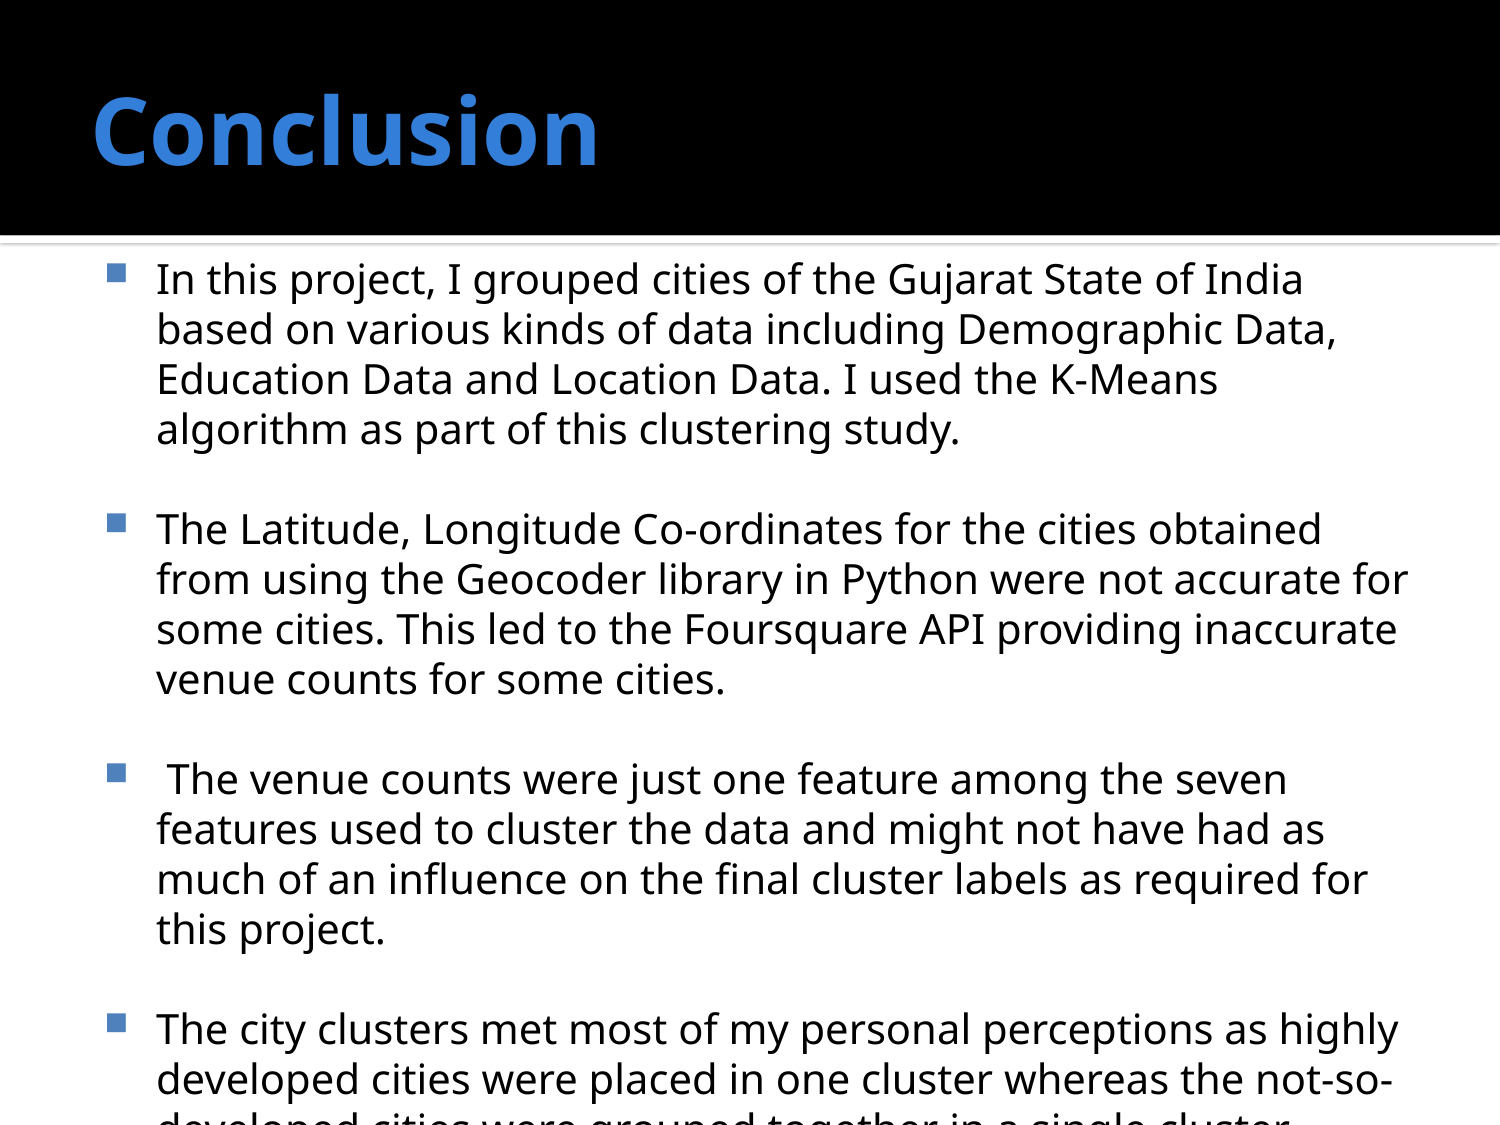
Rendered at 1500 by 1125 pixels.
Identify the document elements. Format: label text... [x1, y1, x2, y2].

title Conclusion [75, 25, 1425, 231]
list In this project, I grouped cities of the Gujarat State of India based on various kinds of data including Demographic Data, Education Data and Location Data. I used the K-Means algorithm as part of this clustering study. The Latitude, Longitude Co-ordinates for the cities obtained from using the Geocoder library in Python were not accurate for some cities. This led to the Foursquare API providing inaccurate venue counts for some cities. The venue counts were just one feature among the seven features used to cluster the data and might not have had as much of an influence on the final cluster labels as required for this project. The city clusters met most of my personal perceptions as highly developed cities were placed in one cluster whereas the not-so-developed cities were grouped together in a single cluster. [75, 237, 1425, 1100]
